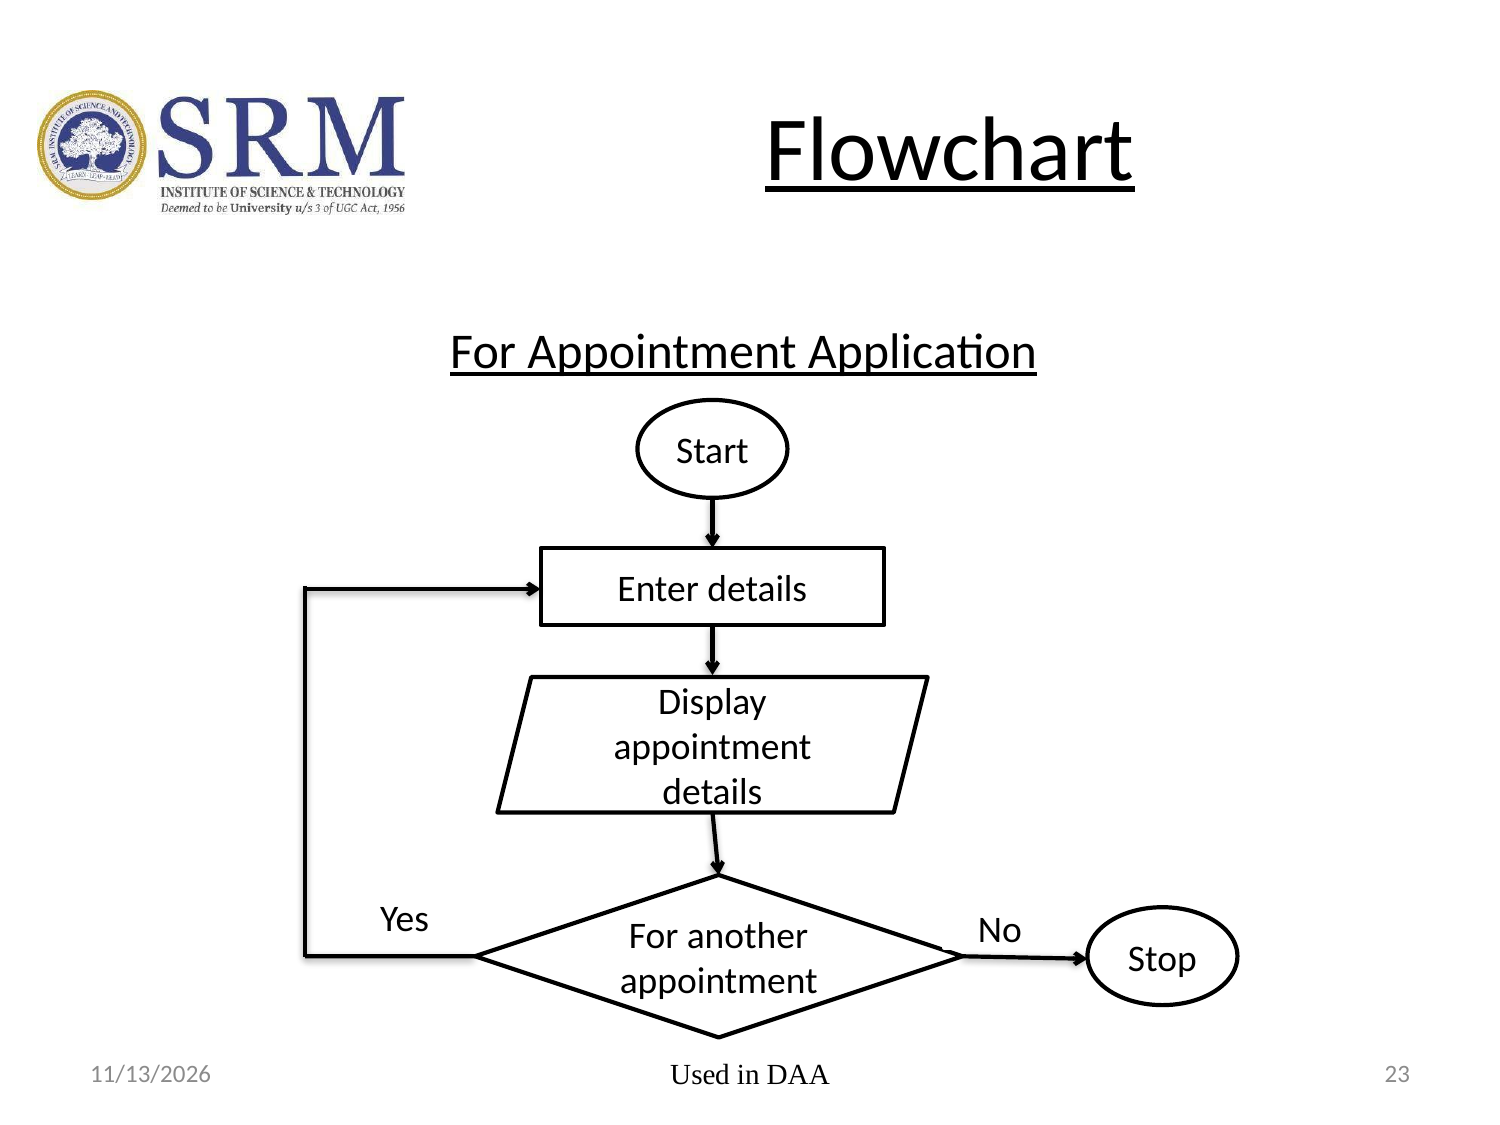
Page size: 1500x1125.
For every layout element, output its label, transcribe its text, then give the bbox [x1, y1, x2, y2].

picture [37, 90, 405, 215]
text_box No [942, 905, 1058, 950]
text_box Enter details [539, 546, 886, 627]
text_box Display appointment details [495, 674, 930, 815]
text_box For Appointment Application [35, 297, 1452, 1001]
text_box Flowchart [448, 48, 1452, 240]
footer Used in DAA [512, 1042, 988, 1103]
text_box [962, 955, 1088, 960]
text_box For another appointment [476, 874, 960, 1040]
slide_number 23 [1074, 1042, 1425, 1103]
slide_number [75, 1042, 425, 1103]
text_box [712, 812, 719, 876]
text_box Yes [346, 889, 463, 943]
text_box Stop [1085, 905, 1240, 1008]
text_box Start [635, 397, 790, 500]
